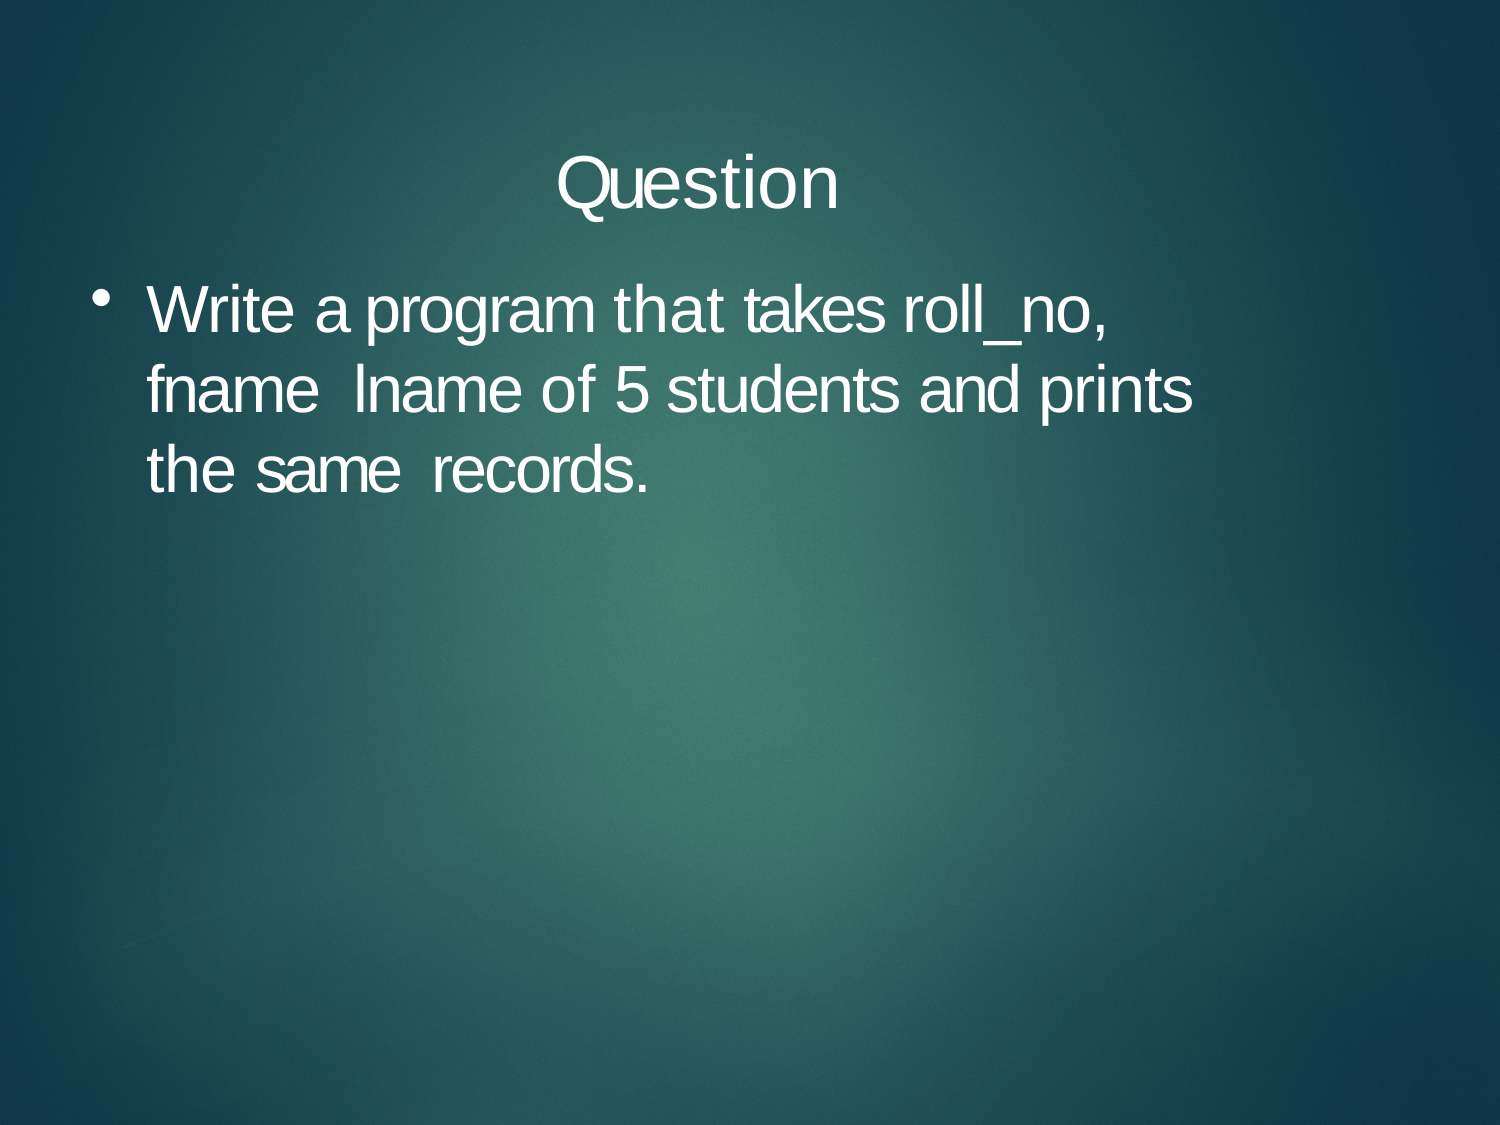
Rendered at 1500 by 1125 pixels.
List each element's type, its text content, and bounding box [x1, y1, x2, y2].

text_box Question [538, 126, 862, 231]
text_box Write a program that takes roll_no, fname lname of 5 students and prints the same records. [87, 263, 1286, 506]
